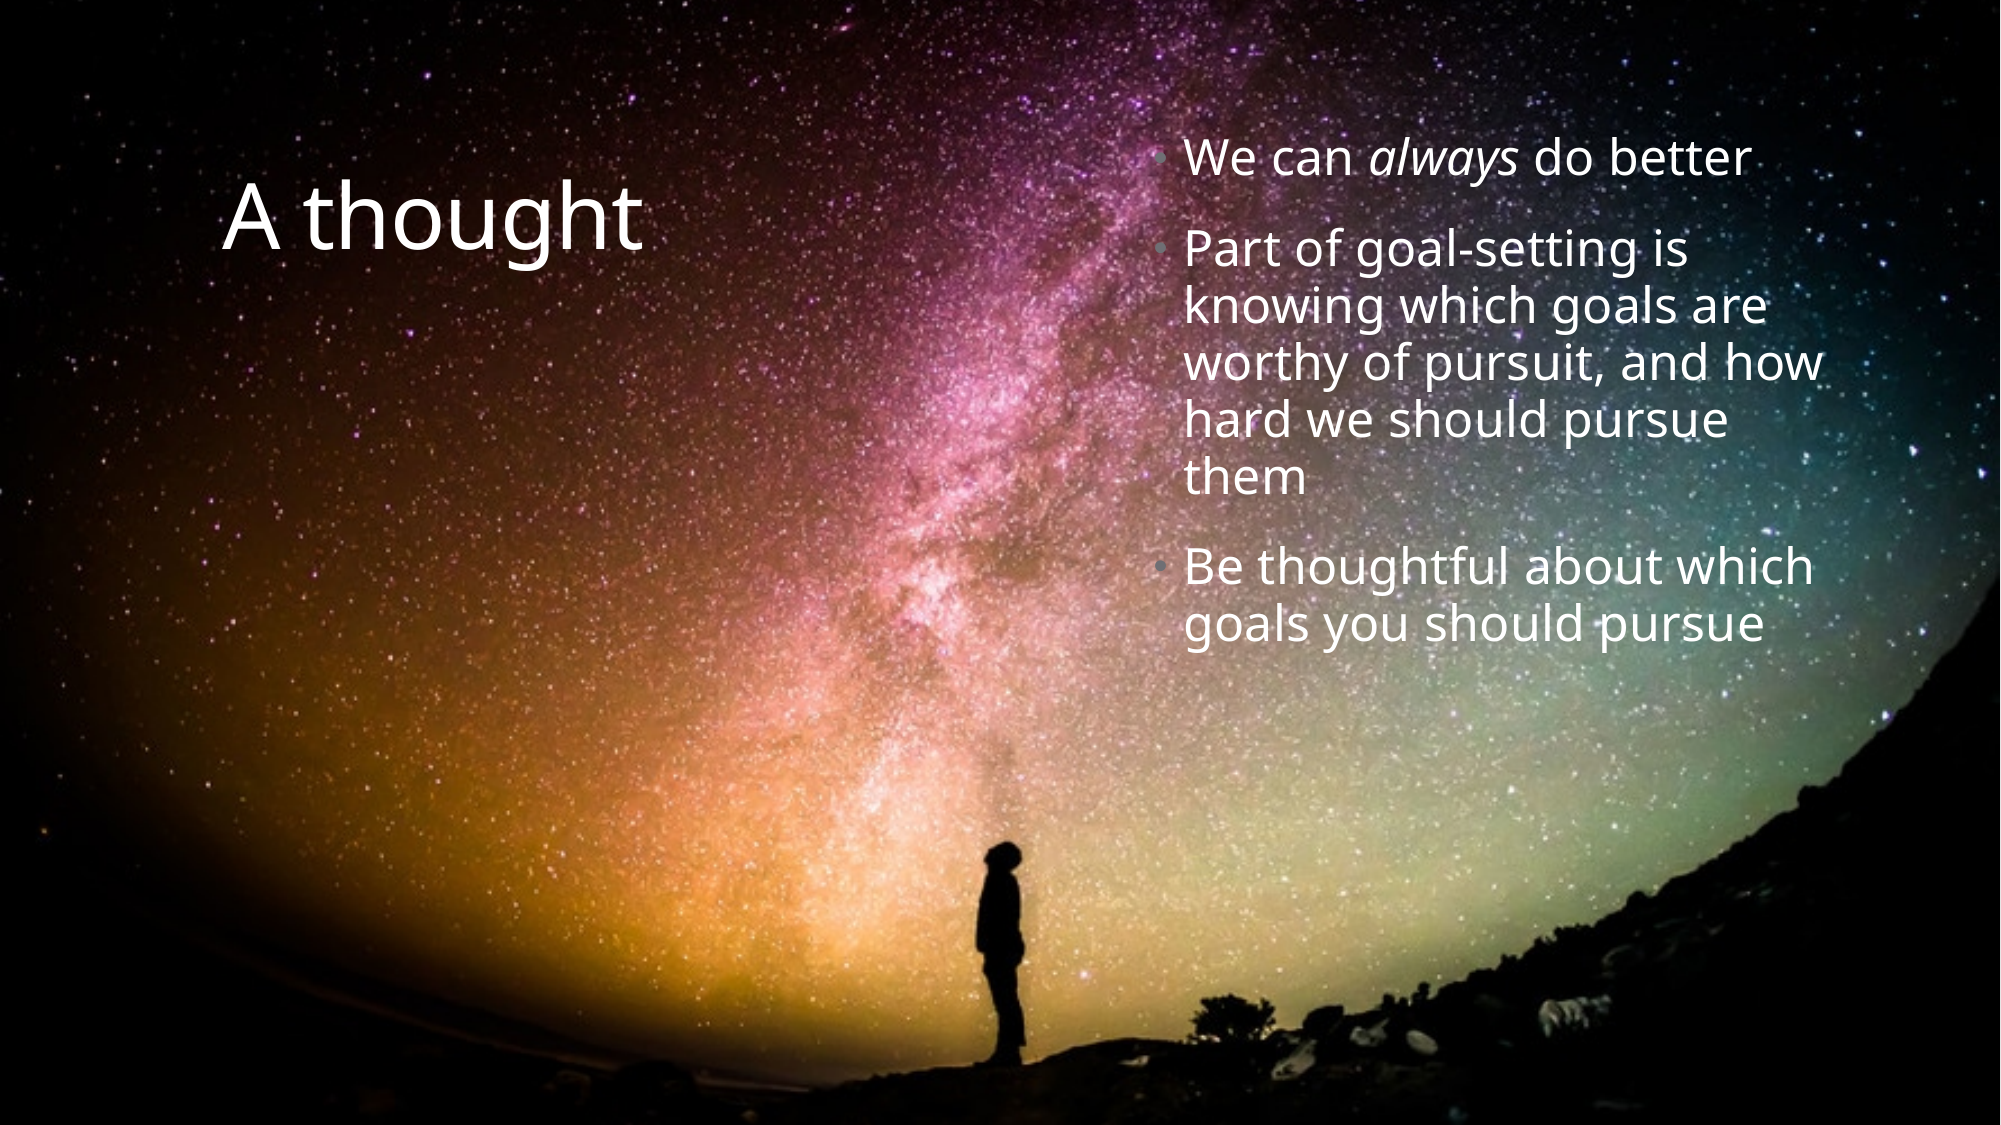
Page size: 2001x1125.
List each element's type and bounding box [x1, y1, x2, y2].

list [0, 0, 2000, 1125]
